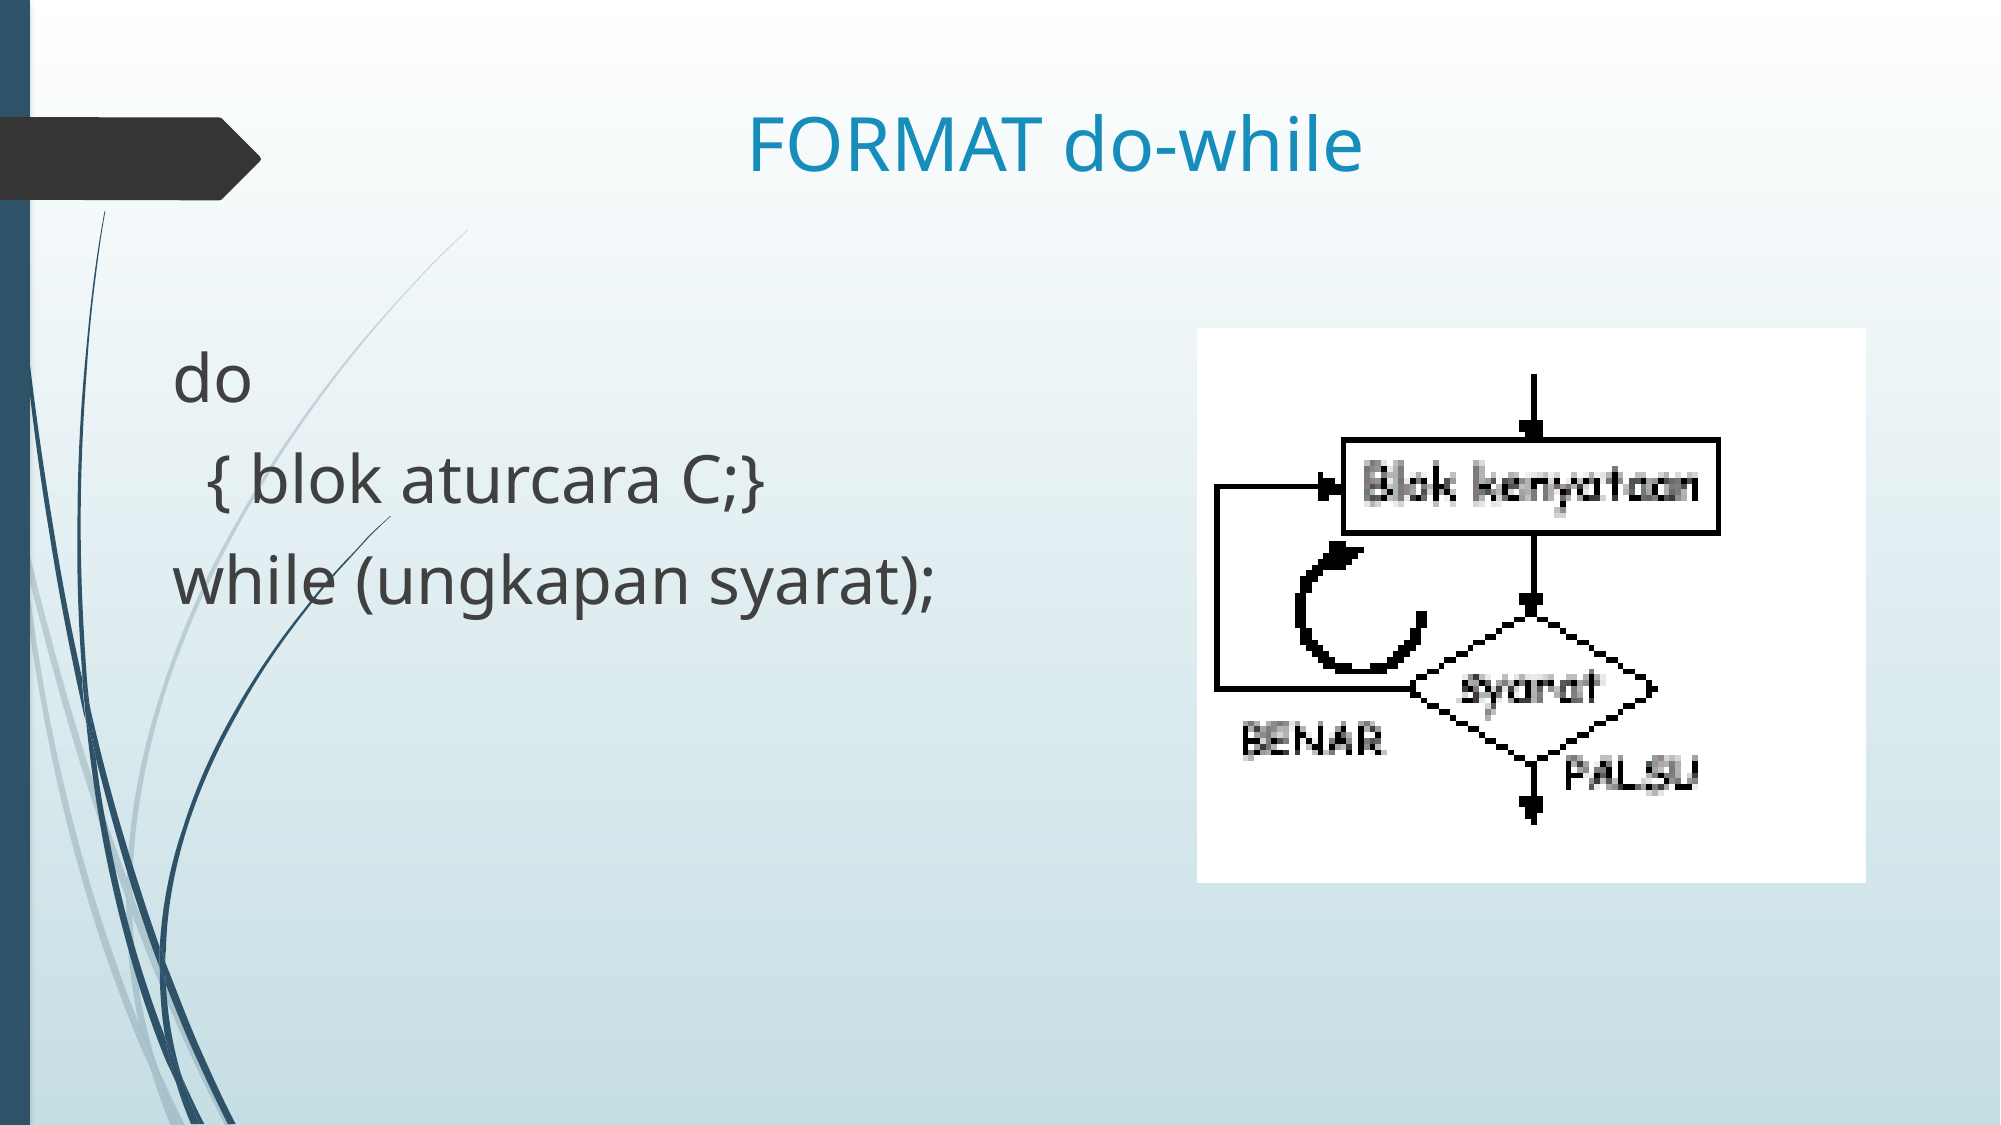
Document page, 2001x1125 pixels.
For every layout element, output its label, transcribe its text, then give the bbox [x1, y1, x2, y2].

list do { blok aturcara C;} while (ungkapan syarat); [157, 328, 1033, 1004]
title FORMAT do-while [324, 89, 1787, 300]
picture [1196, 328, 1866, 883]
